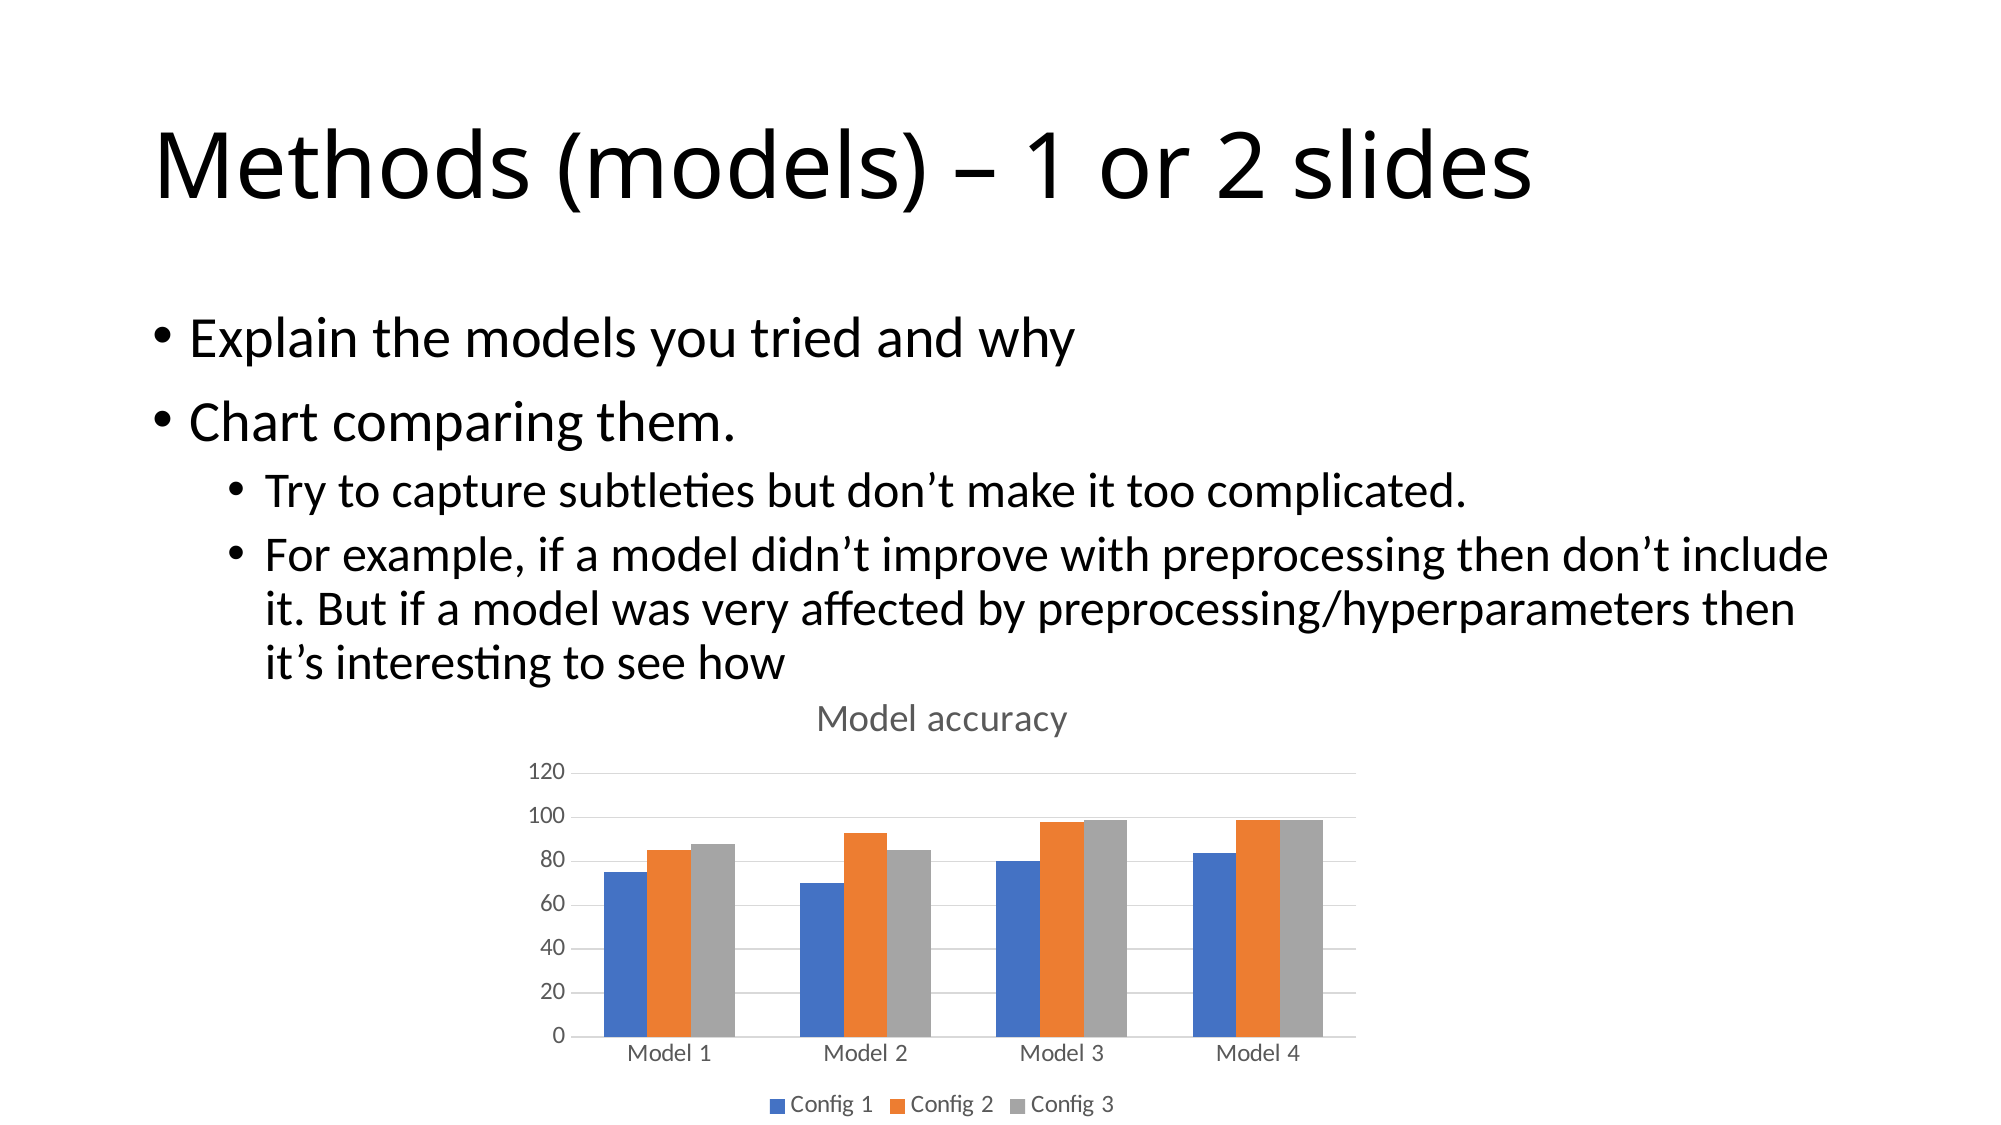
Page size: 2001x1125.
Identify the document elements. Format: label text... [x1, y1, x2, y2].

title Methods (models) – 1 or 2 slides [137, 59, 1863, 278]
list Explain the models you tried and why Chart comparing them. Try to capture subtleties but don’t make it too complicated. For example, if a model didn’t improve with preprocessing then don’t include it. But if a model was very affected by preprocessing/hyperparameters then it’s interesting to see how [137, 299, 1863, 1014]
chart [510, 672, 1374, 1125]
